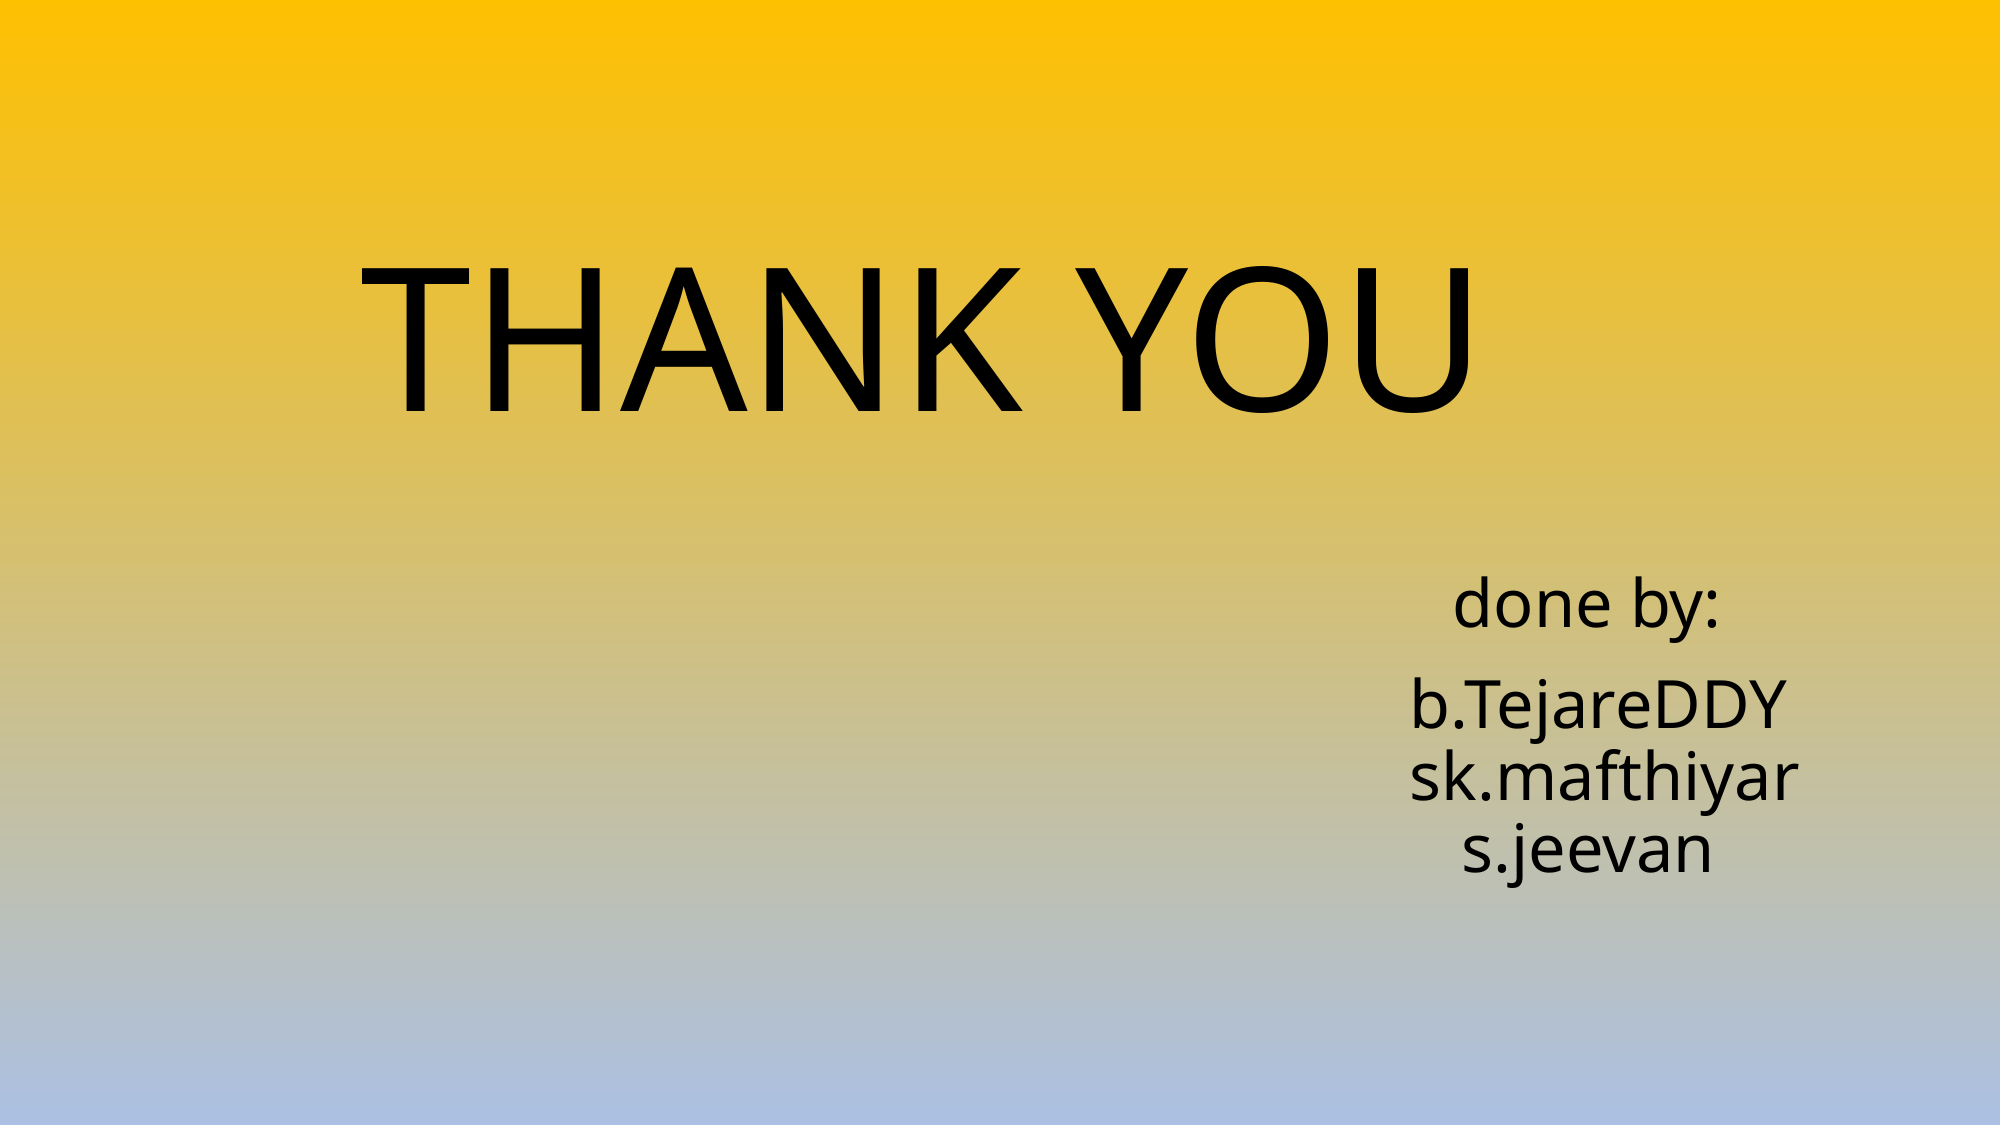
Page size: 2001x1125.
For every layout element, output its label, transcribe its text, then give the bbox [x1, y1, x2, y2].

title THANK YOU done by: b.TejareDDY sk.mafthiyar s.jeevan [33, 0, 2000, 1125]
